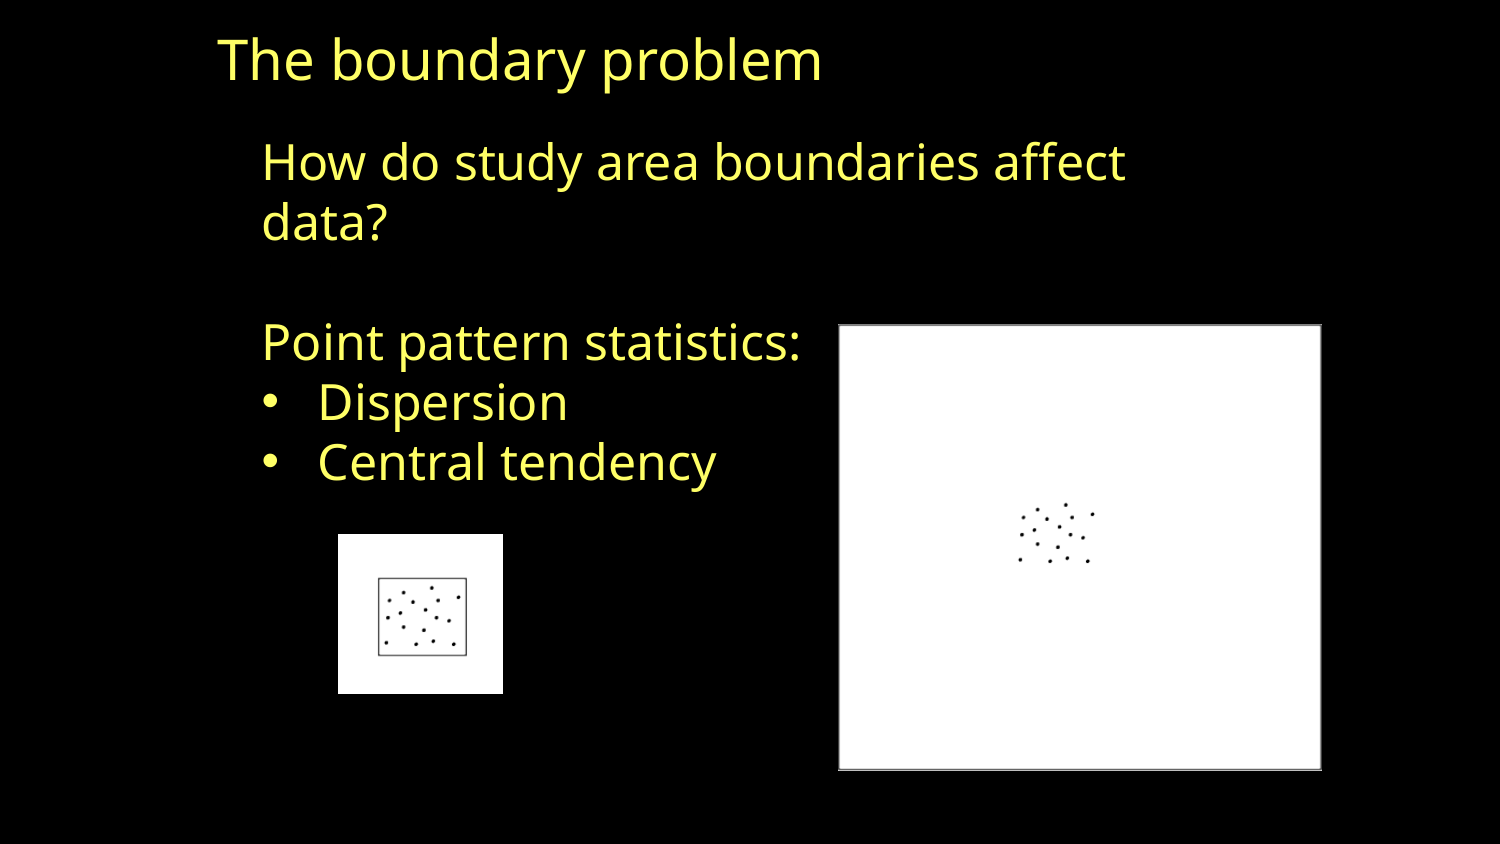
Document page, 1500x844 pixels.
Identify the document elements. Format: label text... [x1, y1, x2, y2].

picture [337, 534, 504, 695]
picture [838, 324, 1322, 772]
text_box How do study area boundaries affect data? Point pattern statistics: Dispersion Central tendency [250, 124, 1154, 439]
text_box The boundary problem [206, 18, 1249, 99]
